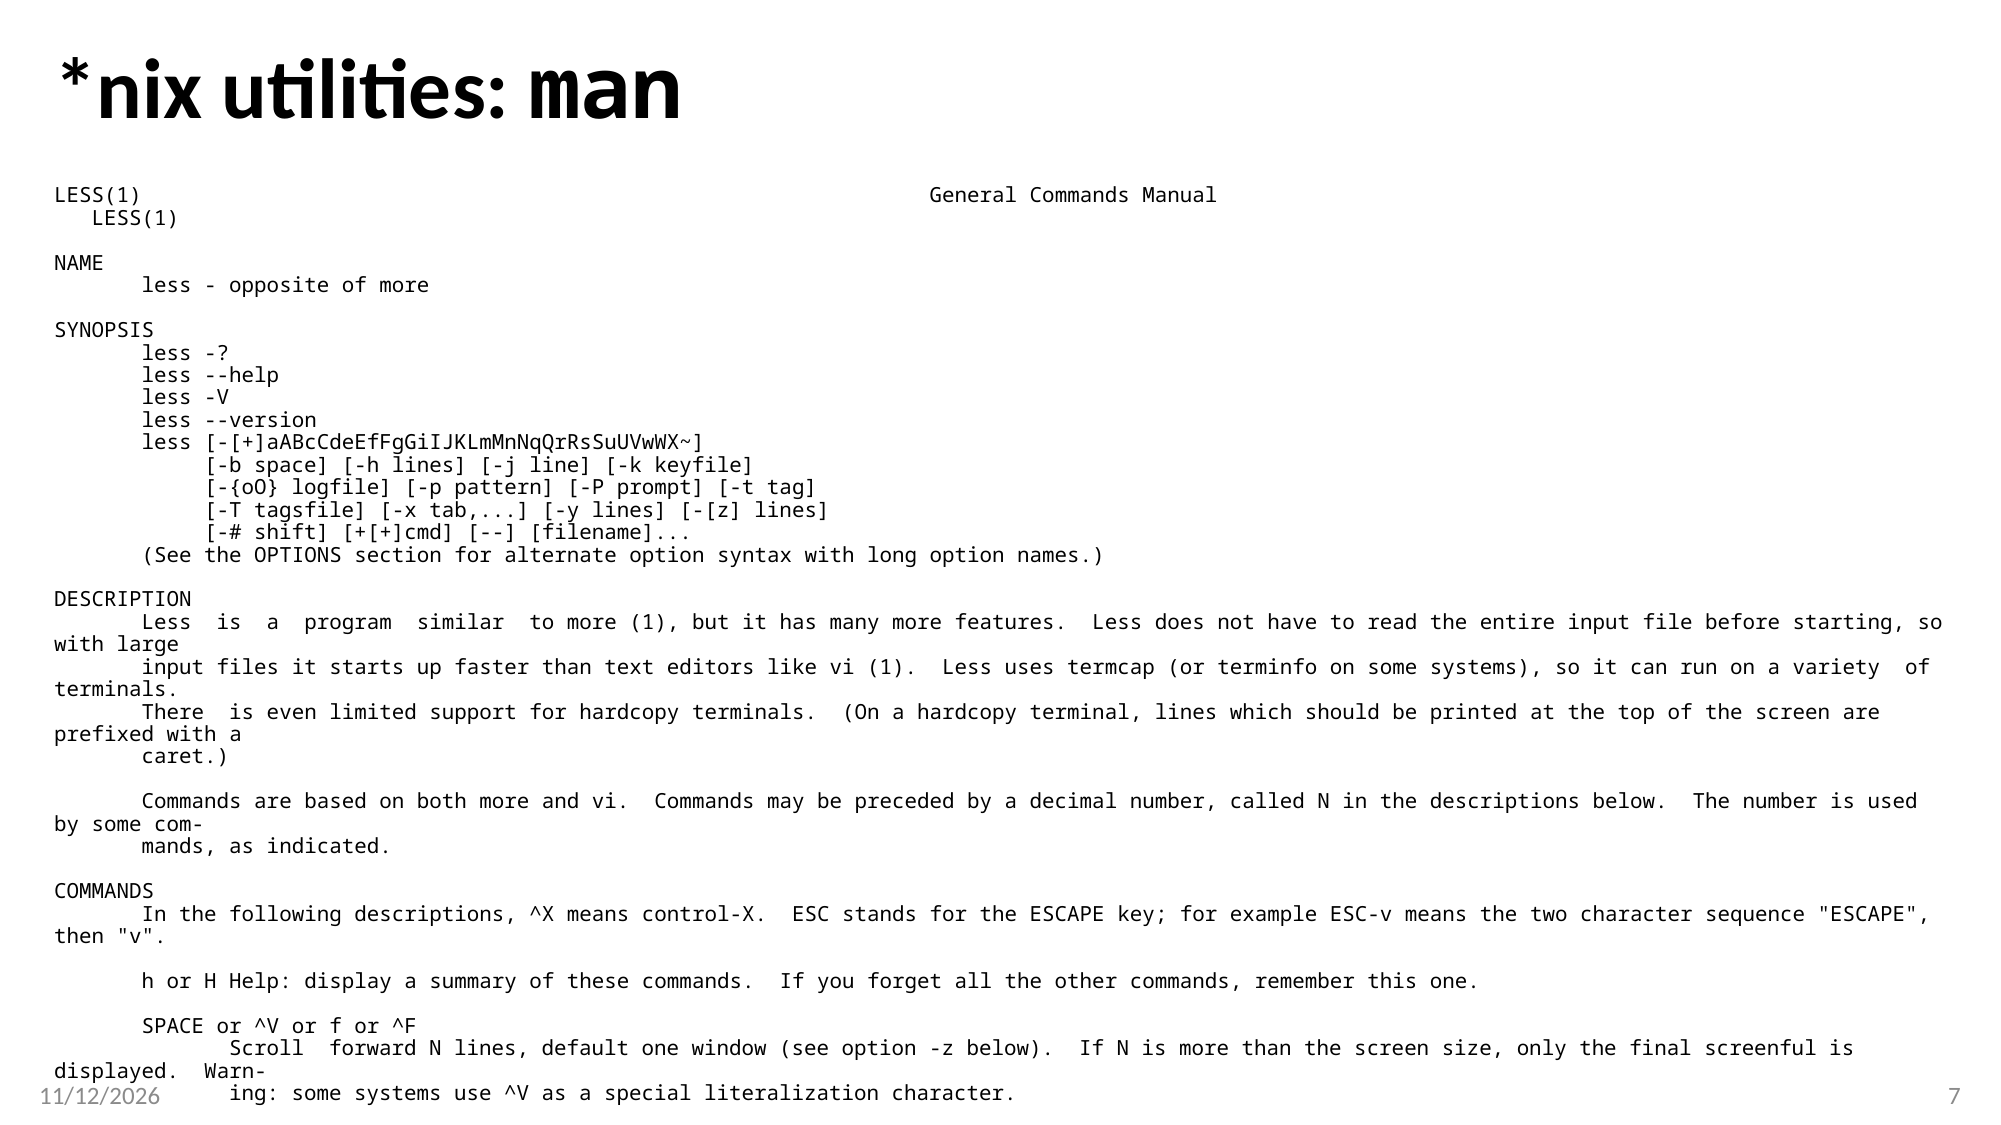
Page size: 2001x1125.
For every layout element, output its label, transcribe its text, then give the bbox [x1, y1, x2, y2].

title *nix utilities: man [39, 37, 1961, 145]
slide_number 7 [1510, 1064, 1961, 1125]
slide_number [39, 1064, 490, 1125]
list LESS(1) General Commands Manual LESS(1) NAME less - opposite of more SYNOPSIS less -? less --help less -V less --version less [-[+]aABcCdeEfFgGiIJKLmMnNqQrRsSuUVwWX~] [-b space] [-h lines] [-j line] [-k keyfile] [-{oO} logfile] [-p pattern] [-P prompt] [-t tag] [-T tagsfile] [-x tab,...] [-y lines] [-[z] lines] [-# shift] [+[+]cmd] [--] [filename]... (See the OPTIONS section for alternate option syntax with long option names.) DESCRIPTION Less is a program similar to more (1), but it has many more features. Less does not have to read the entire input file before starting, so with large input files it starts up faster than text editors like vi (1). Less uses termcap (or terminfo on some systems), so it can run on a variety of terminals. There is even limited support for hardcopy terminals. (On a hardcopy terminal, lines which should be printed at the top of the screen are prefixed with a caret.) Commands are based on both more and vi. Commands may be preceded by a decimal number, called N in the descriptions below. The number is used by some com‐ mands, as indicated. COMMANDS In the following descriptions, ^X means control-X. ESC stands for the ESCAPE key; for example ESC-v means the two character sequence "ESCAPE", then "v". h or H Help: display a summary of these commands. If you forget all the other commands, remember this one. SPACE or ^V or f or ^F Scroll forward N lines, default one window (see option -z below). If N is more than the screen size, only the final screenful is displayed. Warn‐ ing: some systems use ^V as a special literalization character. z Like SPACE, but if N is specified, it becomes the new window size. [39, 177, 1961, 1065]
